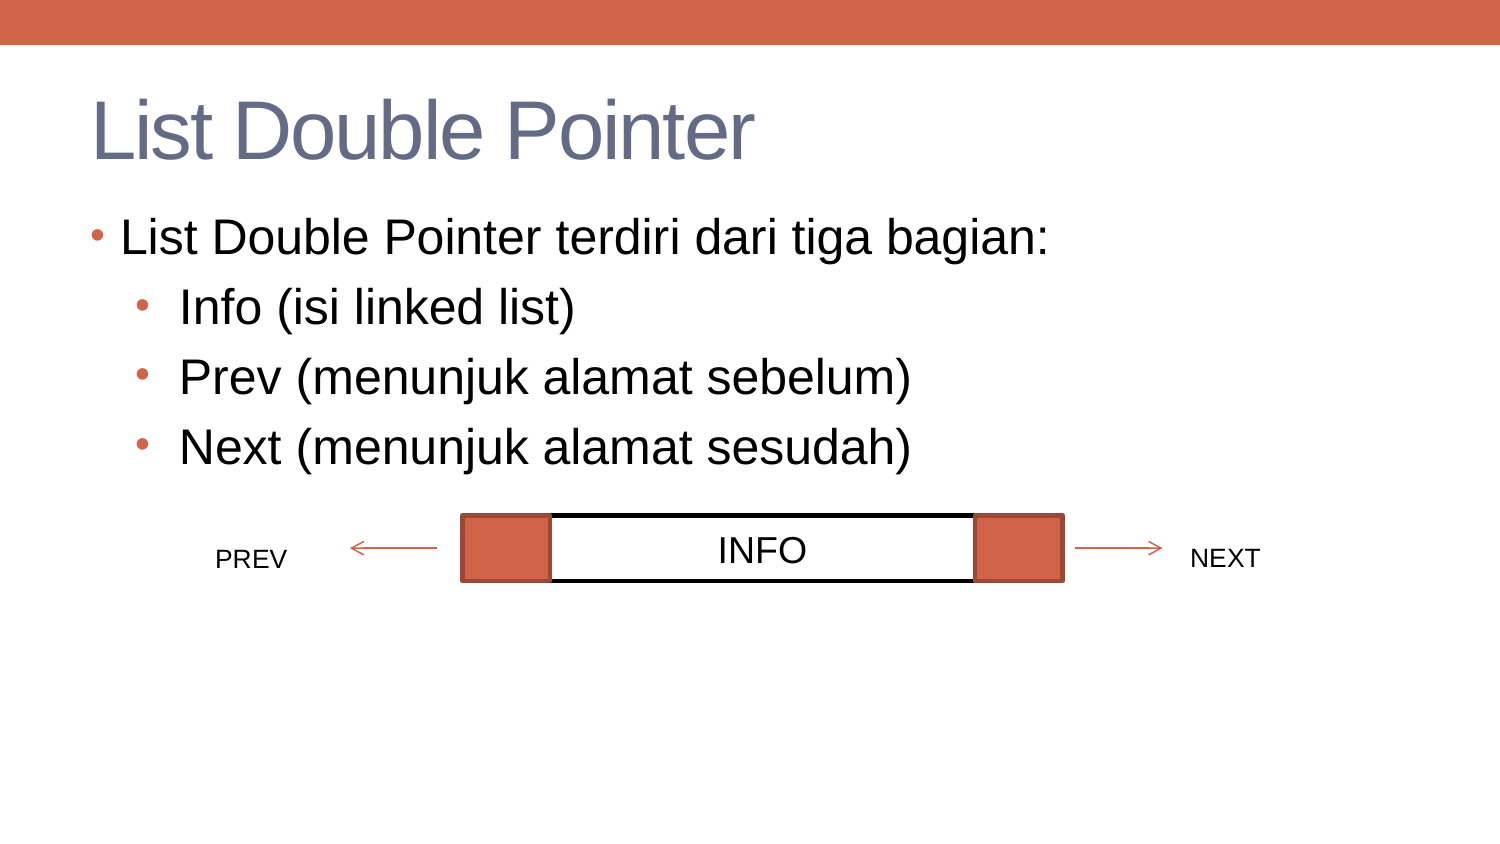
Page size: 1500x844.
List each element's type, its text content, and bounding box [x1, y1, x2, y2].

text_box [460, 513, 552, 583]
text_box NEXT [1175, 534, 1350, 581]
text_box PREV [200, 534, 375, 582]
list List Double Pointer terdiri dari tiga bagian: Info (isi linked list) Prev (menunjuk alamat sebelum) Next (menunjuk alamat sesudah) [75, 196, 1425, 797]
title List Double Pointer [75, 65, 1425, 188]
text_box INFO [552, 513, 973, 583]
text_box [973, 513, 1065, 583]
